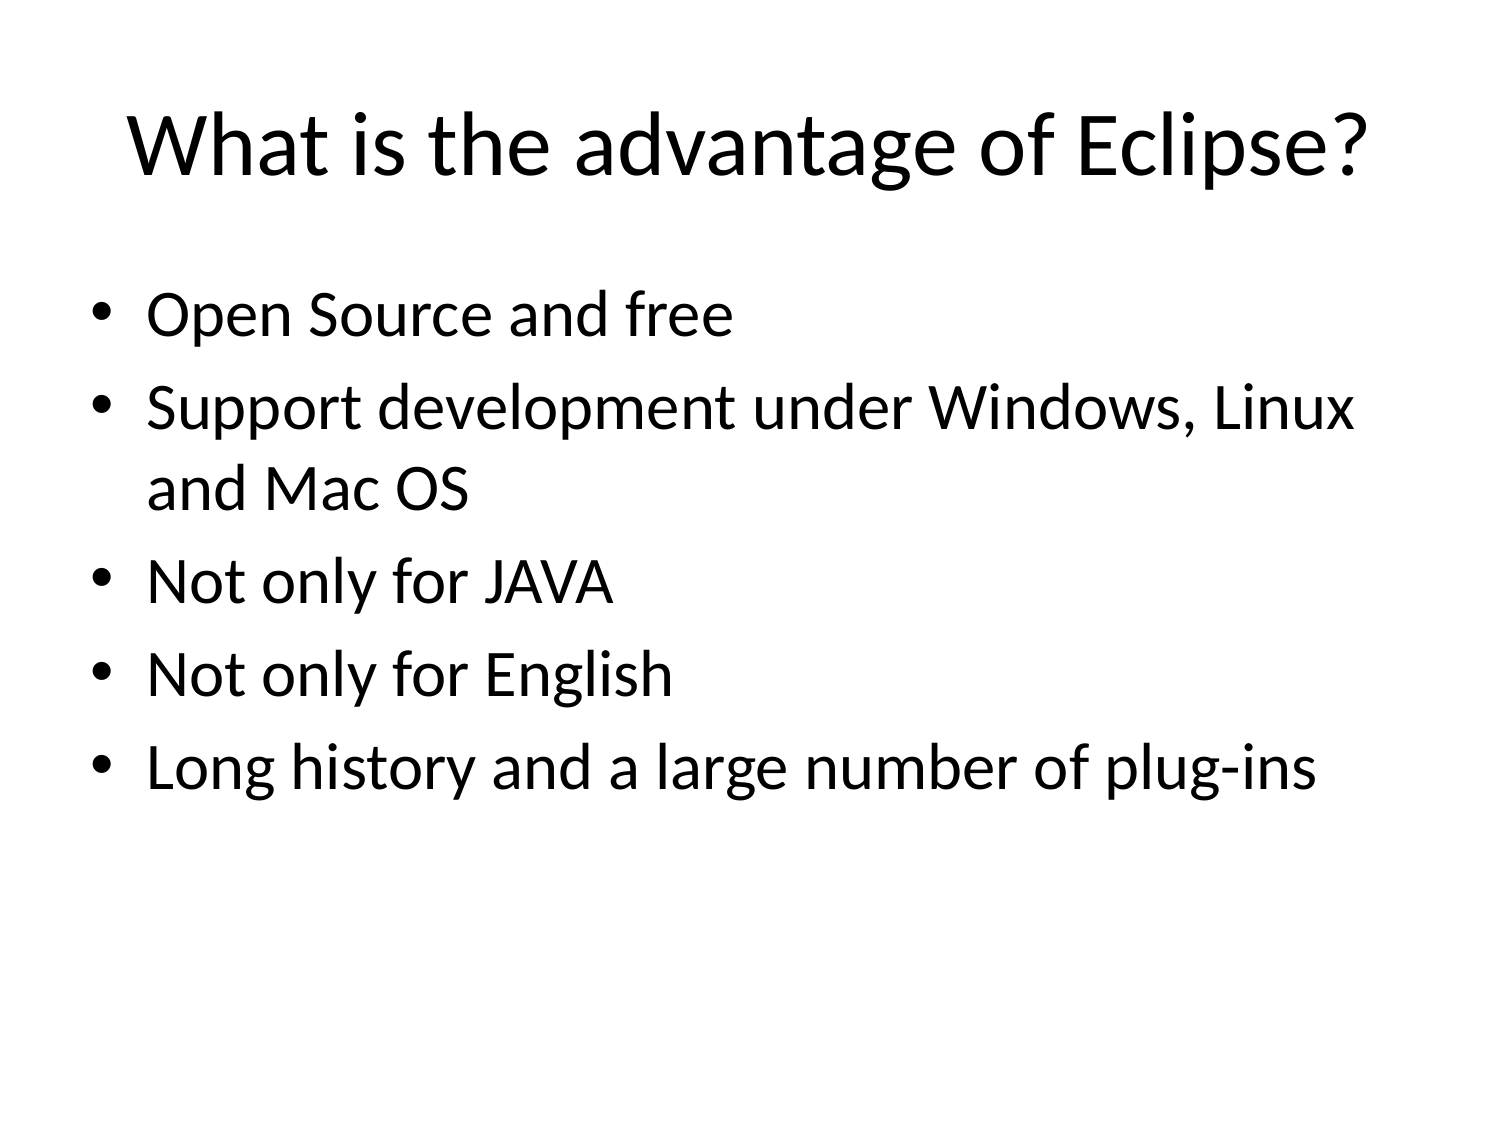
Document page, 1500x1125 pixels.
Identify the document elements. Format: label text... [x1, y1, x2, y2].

title What is the advantage of Eclipse? [75, 45, 1425, 233]
list Open Source and free Support development under Windows, Linux and Mac OS Not only for JAVA Not only for English Long history and a large number of plug-ins [75, 262, 1425, 1005]
